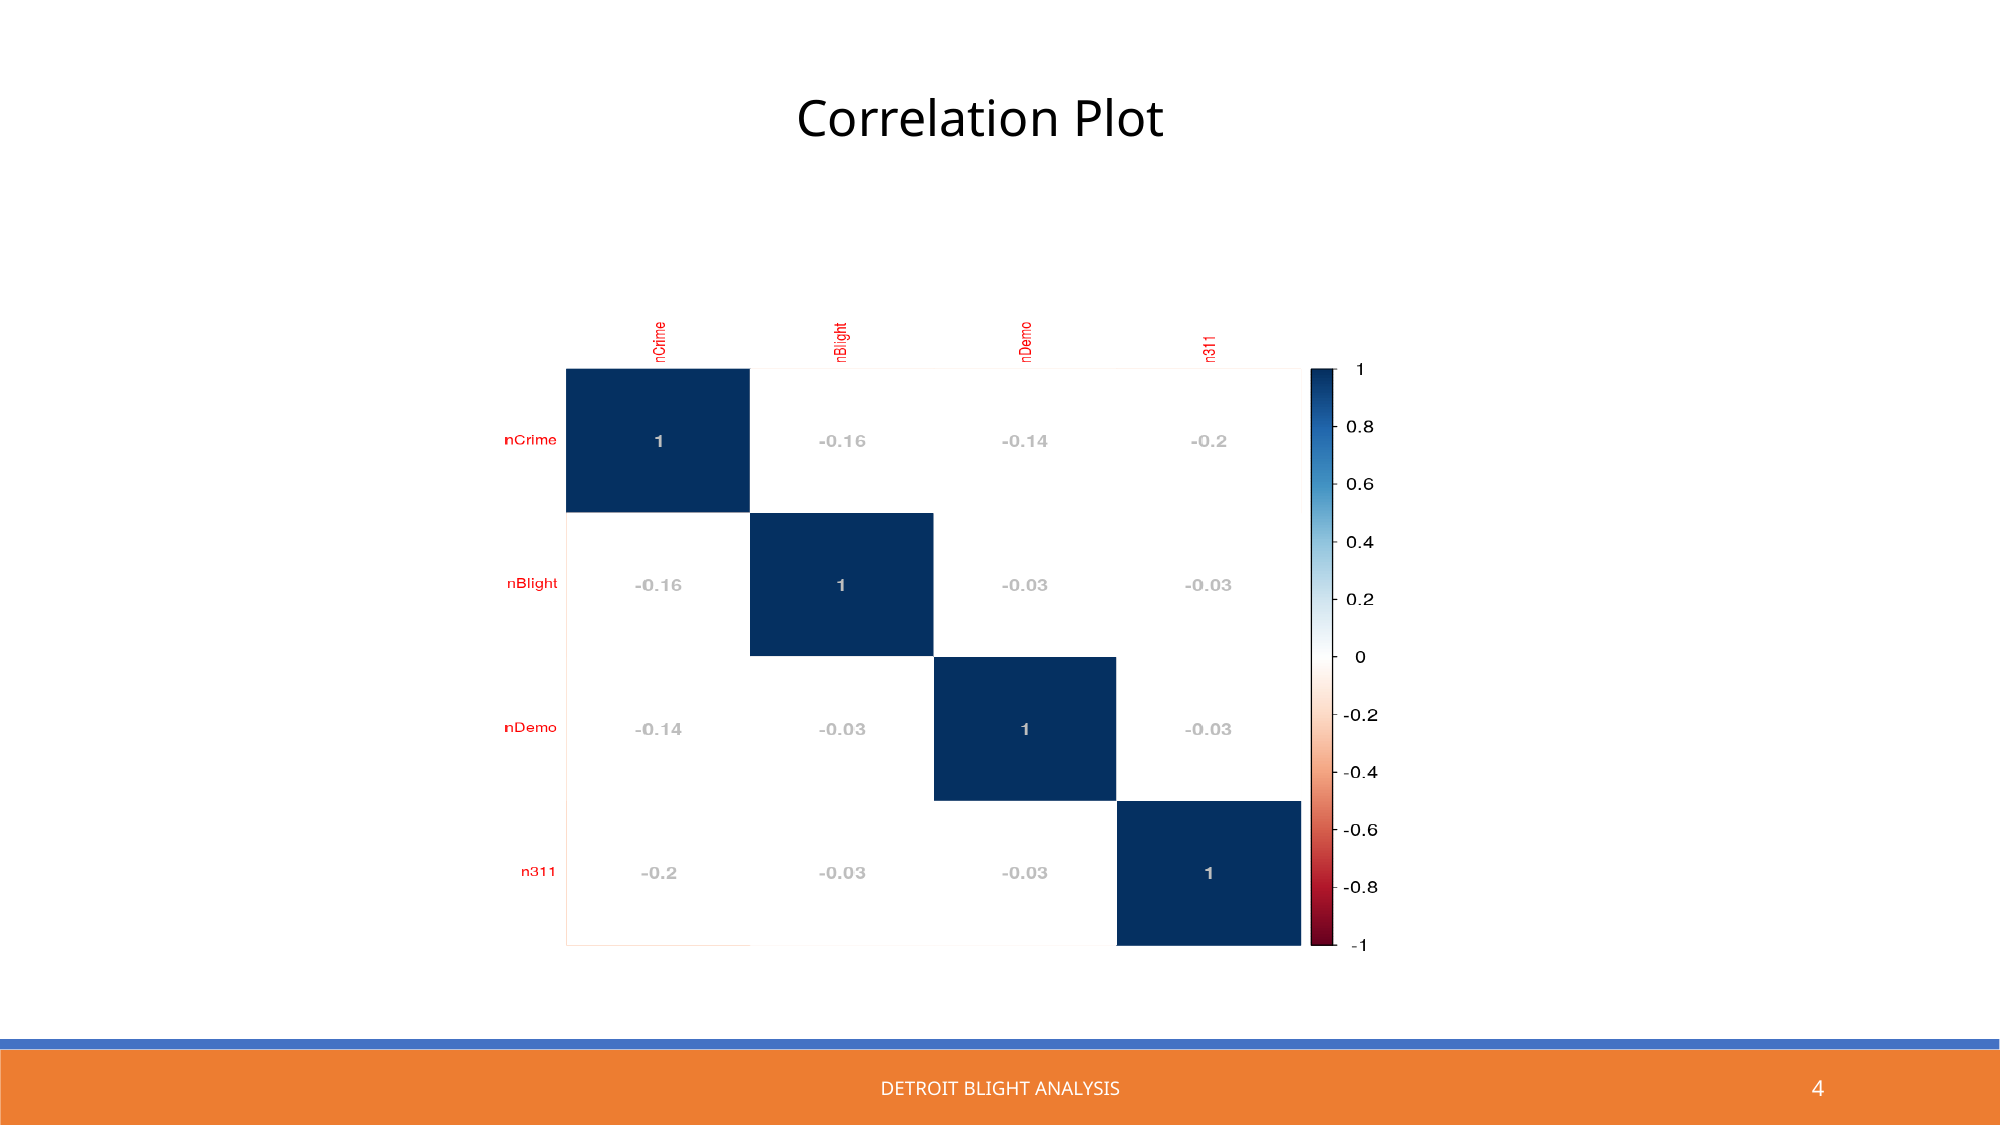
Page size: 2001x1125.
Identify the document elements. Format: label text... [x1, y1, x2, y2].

slide_number 4 [1624, 1059, 1840, 1120]
footer DETROIT BLIGHT ANALYSIS [604, 1059, 1396, 1120]
text_box Correlation Plot [461, 78, 1500, 154]
picture [437, 248, 1410, 1012]
